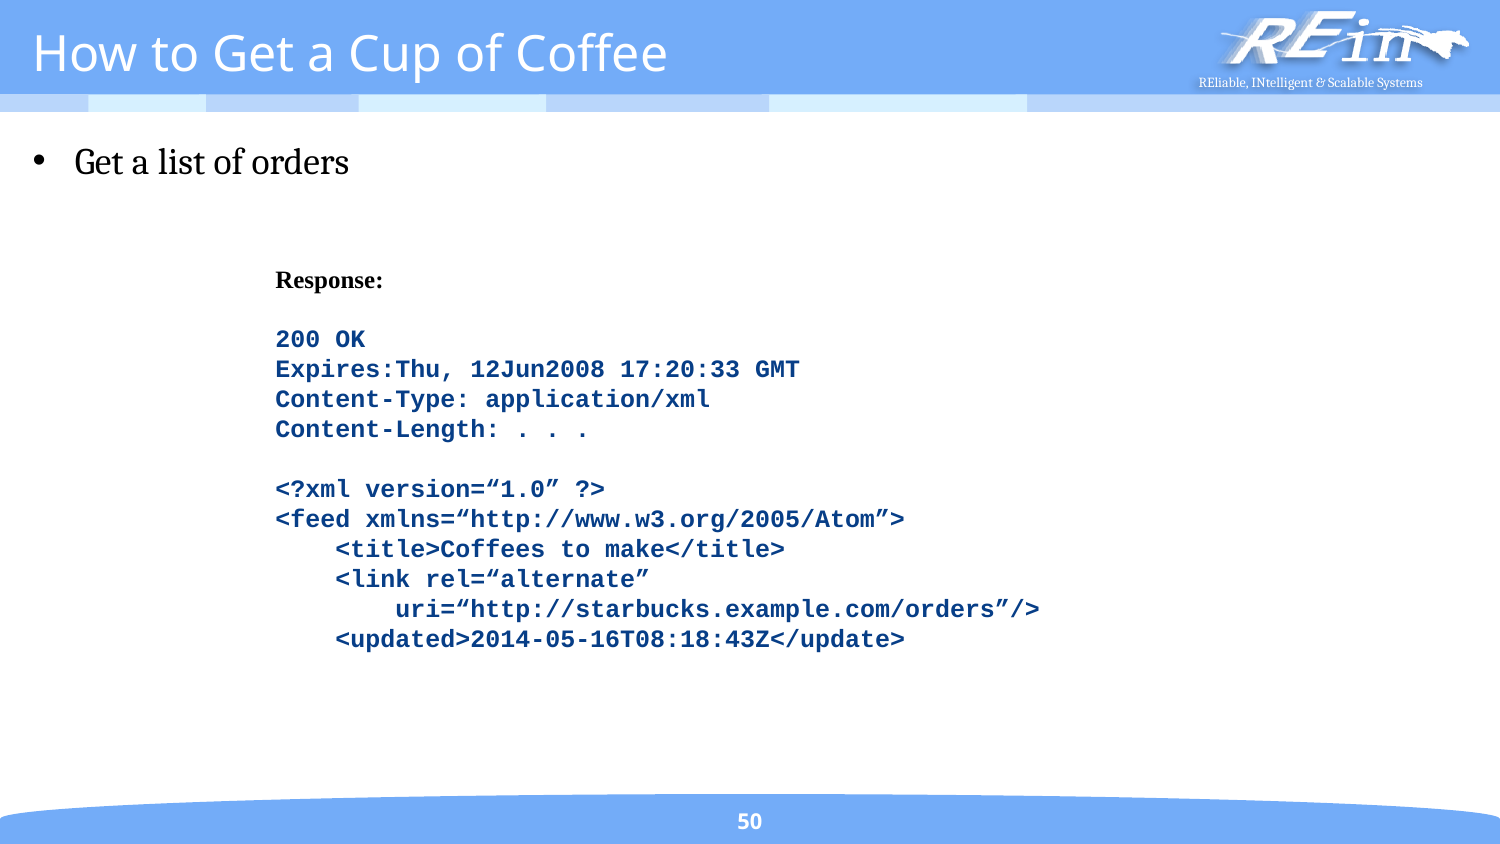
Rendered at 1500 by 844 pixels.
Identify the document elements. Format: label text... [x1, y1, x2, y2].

list Get a list of orders [17, 138, 1459, 786]
text_box Response: 200 OK Expires:Thu, 12Jun2008 17:20:33 GMT Content-Type: application/xml Content-Length: . . . <?xml version=“1.0” ?> <feed xmlns=“http://www.w3.org/2005/Atom”> <title>Coffees to make</title> <link rel=“alternate” uri=“http://starbucks.example.com/orders”/> <updated>2014-05-16T08:18:43Z</update> [260, 255, 1258, 660]
slide_number 50 [667, 802, 833, 842]
title How to Get a Cup of Coffee [17, 17, 1136, 86]
